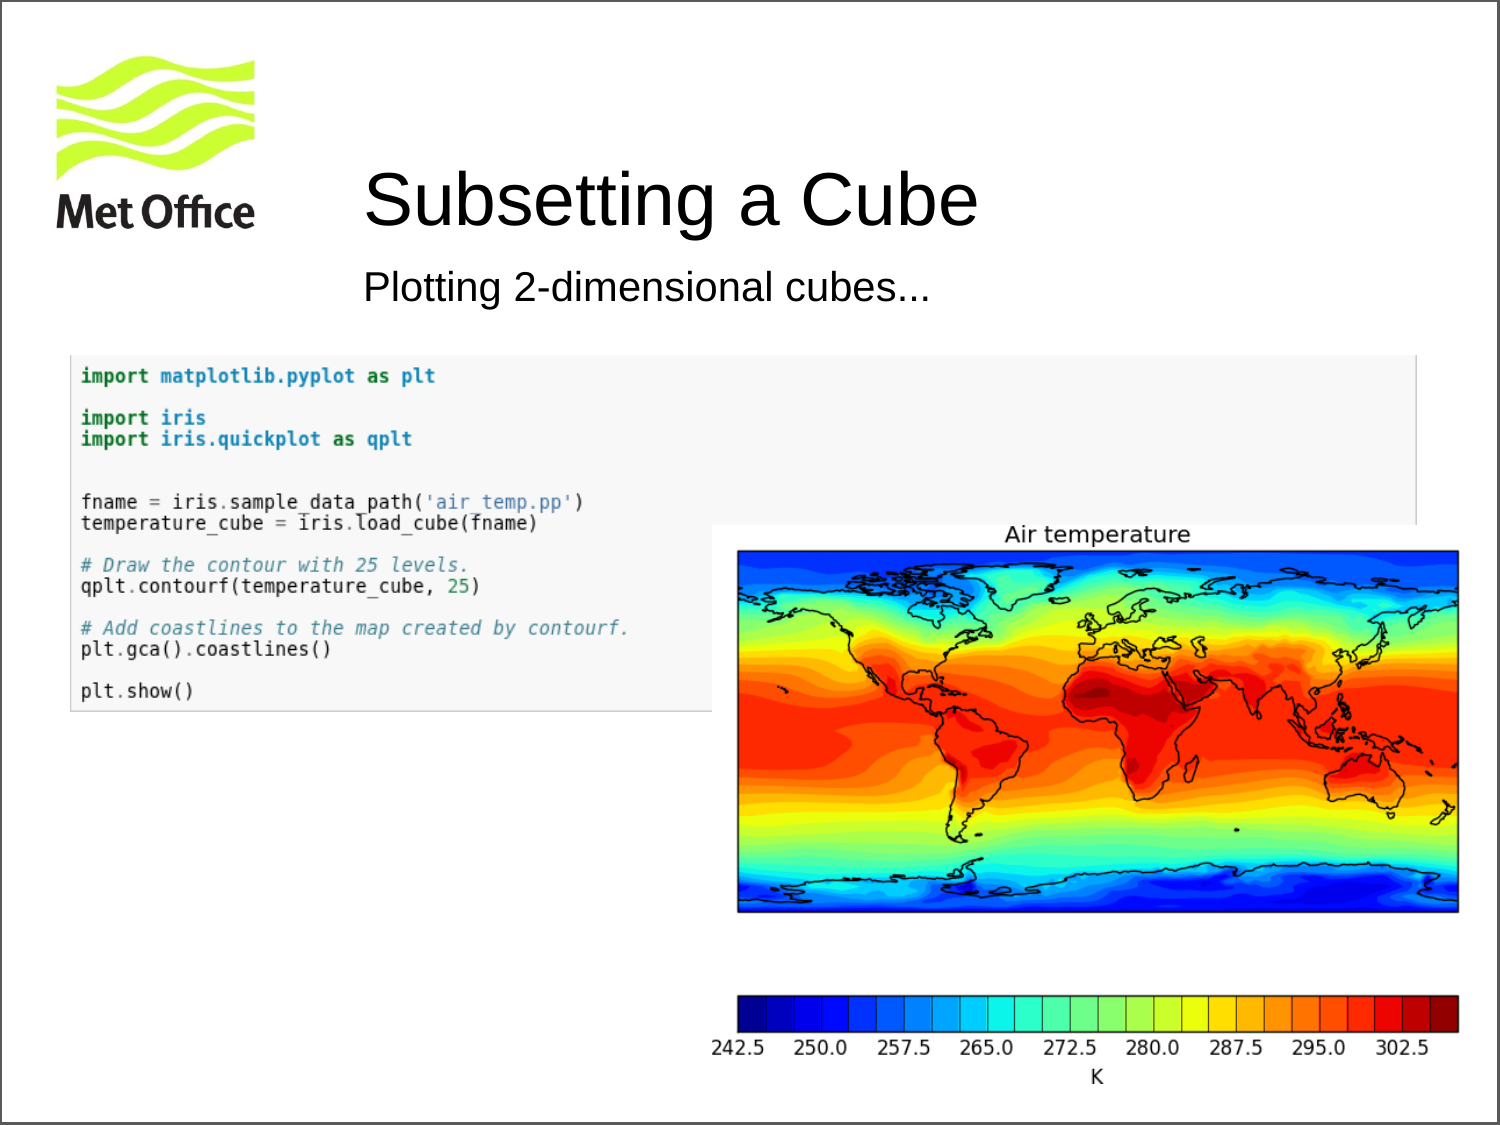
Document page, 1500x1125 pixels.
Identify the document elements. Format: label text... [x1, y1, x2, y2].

picture [69, 355, 1461, 1084]
text_box Subsetting a Cube [348, 94, 1495, 249]
picture [24, 21, 287, 262]
text_box Plotting 2-dimensional cubes... [348, 252, 1495, 336]
